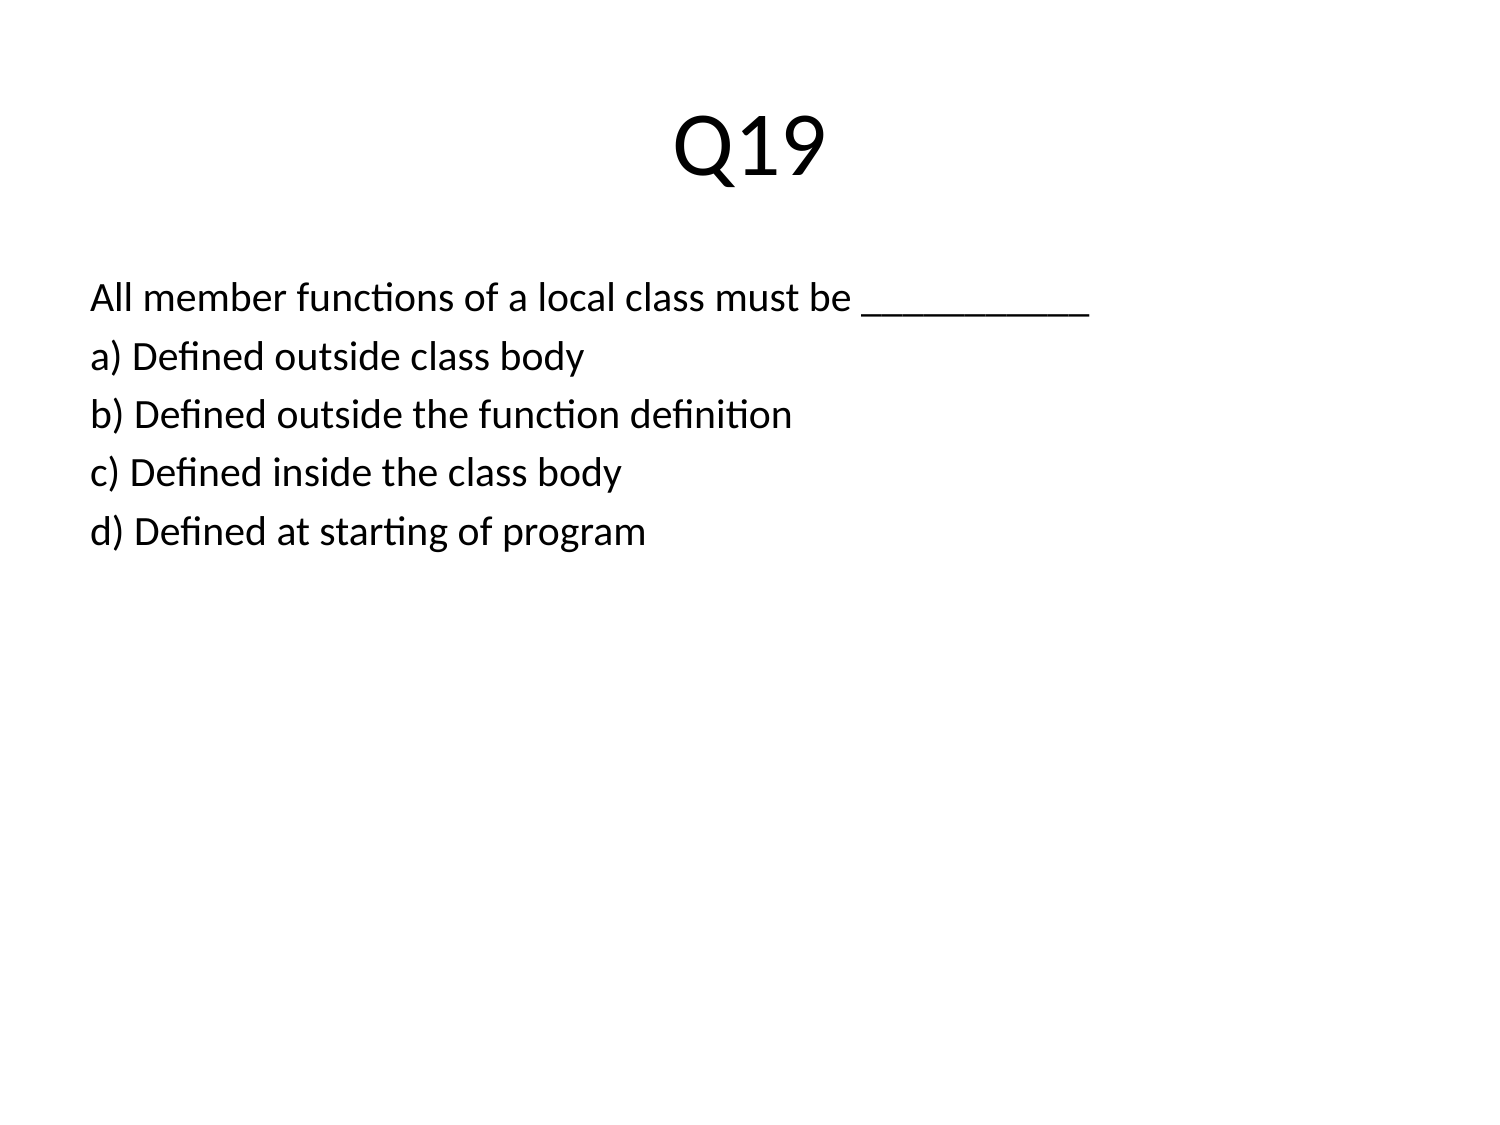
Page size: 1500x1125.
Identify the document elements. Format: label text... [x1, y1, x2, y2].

title Q19 [75, 45, 1425, 233]
list All member functions of a local class must be ___________ a) Defined outside class body b) Defined outside the function definition c) Defined inside the class body d) Defined at starting of program [75, 262, 1425, 1005]
